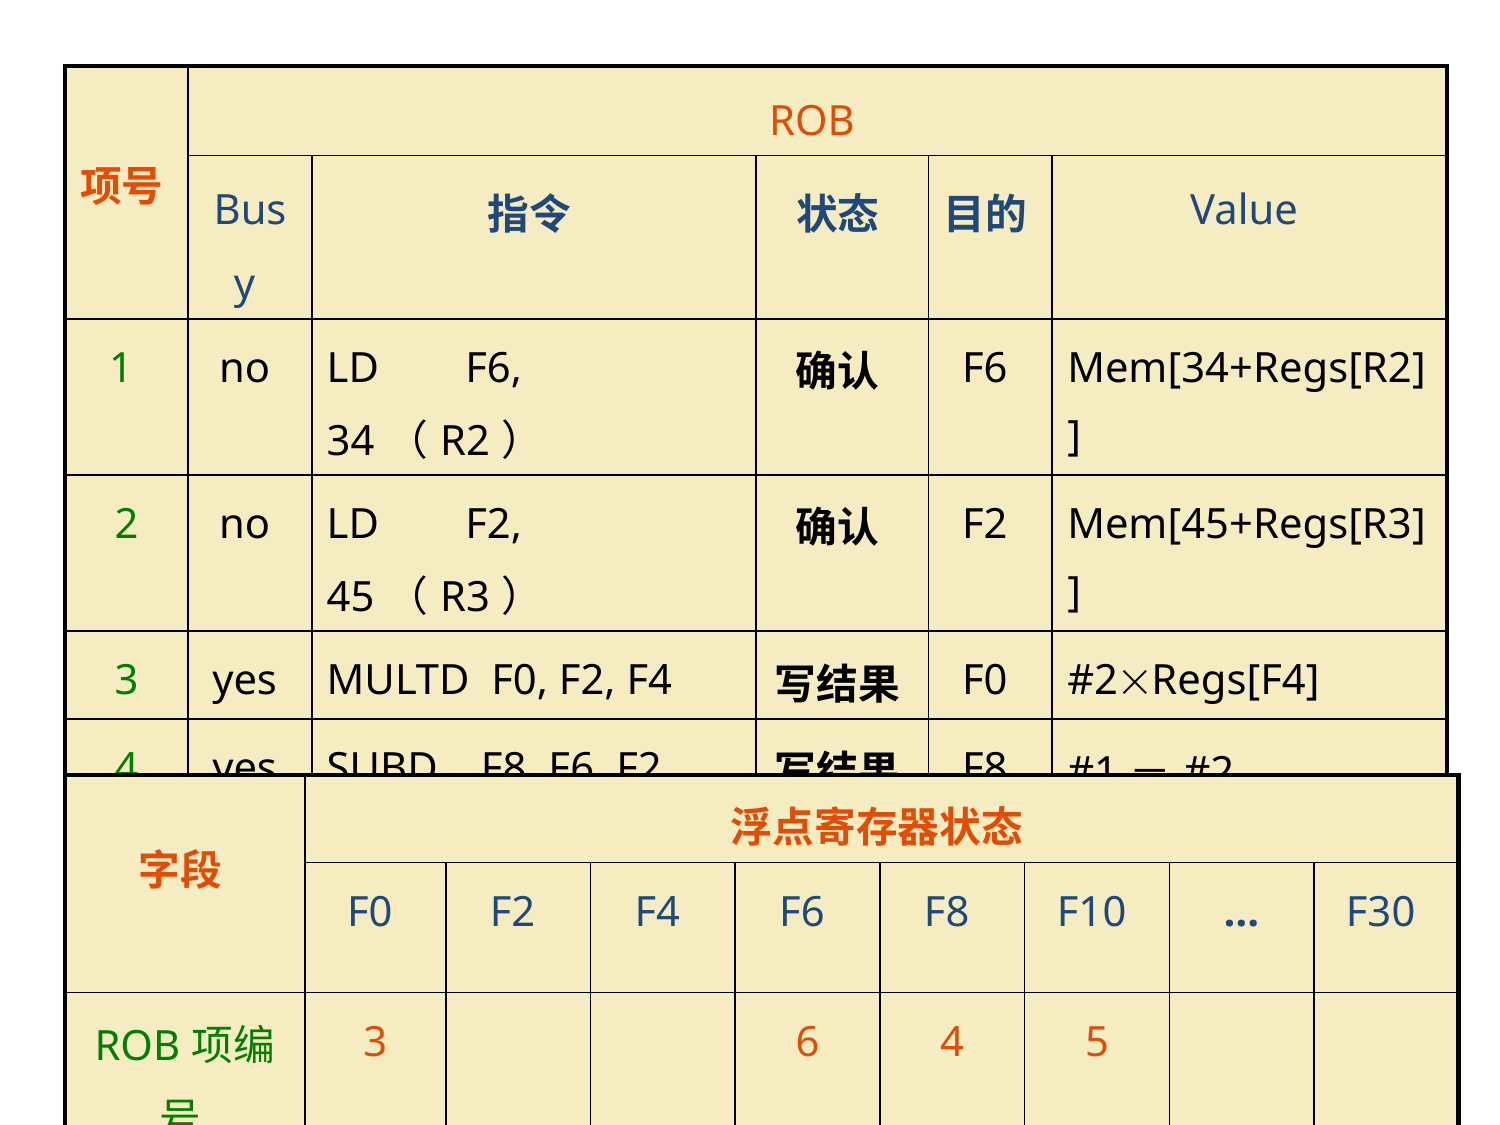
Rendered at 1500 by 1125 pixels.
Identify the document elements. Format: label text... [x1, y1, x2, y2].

table_cell F8 [929, 720, 1051, 773]
table_cell F0 [929, 632, 1051, 718]
table_cell 指令 [313, 156, 755, 318]
table_cell F30 [1315, 863, 1456, 992]
table_cell #1－#2 [1053, 720, 1445, 773]
table_cell 4 [67, 720, 187, 773]
table_cell 确认 [757, 320, 928, 474]
table_cell 状态 [757, 156, 928, 318]
table_cell F6 [929, 320, 1051, 474]
table_cell 2 [67, 476, 187, 630]
table_cell F8 [881, 863, 1024, 992]
table_cell F2 [447, 863, 590, 992]
table_cell F10 [1025, 863, 1169, 992]
table_cell no [189, 476, 311, 630]
table_cell no [189, 320, 311, 474]
table_cell Mem[45+Regs[R3]] [1053, 476, 1445, 630]
table_cell 3 [306, 993, 445, 1125]
table_cell Value [1053, 156, 1445, 318]
table_cell 1 [67, 320, 187, 474]
table_header 浮点寄存器状态 [306, 777, 1456, 862]
table_cell Busy [189, 156, 311, 318]
table_header ROB [189, 68, 1445, 155]
table_cell F6 [736, 863, 879, 992]
table_cell 写结果 [757, 720, 928, 773]
table_cell [1315, 993, 1456, 1125]
table_header 项号 [67, 68, 187, 318]
table_cell LD F6, 34（R2） [313, 320, 755, 474]
table_cell LD F2, 45（R3） [313, 476, 755, 630]
table_header 字段 [67, 777, 304, 992]
table_cell 确认 [757, 476, 928, 630]
table_cell 3 [67, 632, 187, 718]
table_cell #2Regs[F4] [1053, 632, 1445, 718]
table_cell … [1170, 863, 1313, 992]
table_cell [1170, 993, 1313, 1125]
table_cell F0 [306, 863, 445, 992]
table_cell 4 [881, 993, 1024, 1125]
table_cell F4 [591, 863, 734, 992]
table_cell ROB项编号 [67, 993, 304, 1125]
table_cell yes [189, 632, 311, 718]
table_cell 目的 [929, 156, 1051, 318]
table_cell 写结果 [757, 632, 928, 718]
table_cell 5 [1025, 993, 1169, 1125]
table_cell 6 [736, 993, 879, 1125]
table_cell F2 [929, 476, 1051, 630]
table_cell [447, 993, 590, 1125]
table_cell SUBD F8, F6, F2 [313, 720, 755, 773]
table_cell [591, 993, 734, 1125]
table_cell MULTD F0, F2, F4 [313, 632, 755, 718]
table_cell yes [189, 720, 311, 773]
table_cell Mem[34+Regs[R2]] [1053, 320, 1445, 474]
